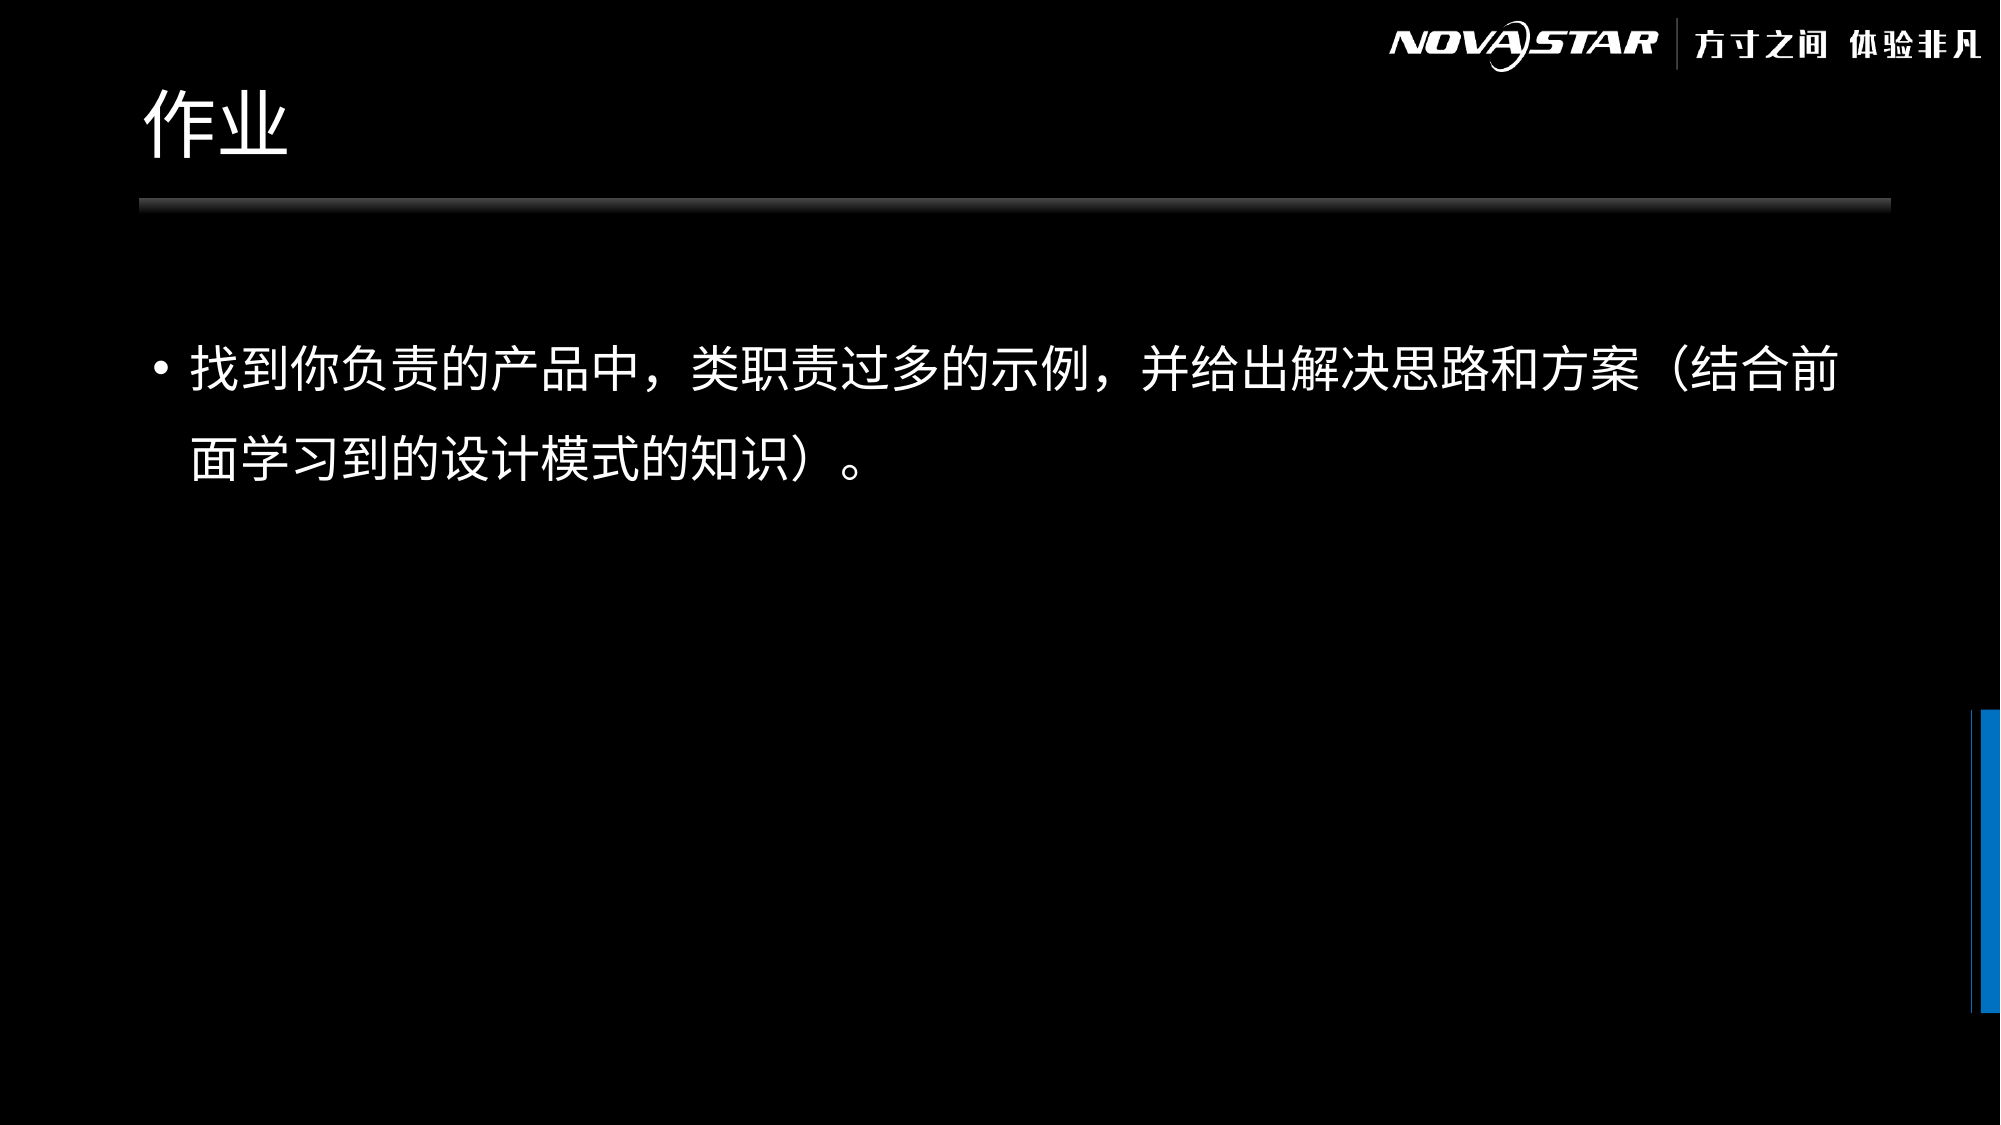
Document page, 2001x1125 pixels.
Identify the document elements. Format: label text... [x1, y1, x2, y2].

list 找到你负责的产品中，类职责过多的示例，并给出解决思路和方案（结合前面学习到的设计模式的知识）。 [137, 299, 1863, 1014]
picture [1389, 18, 1981, 72]
title 作业 [126, 59, 1061, 196]
text_box [138, 197, 1892, 231]
